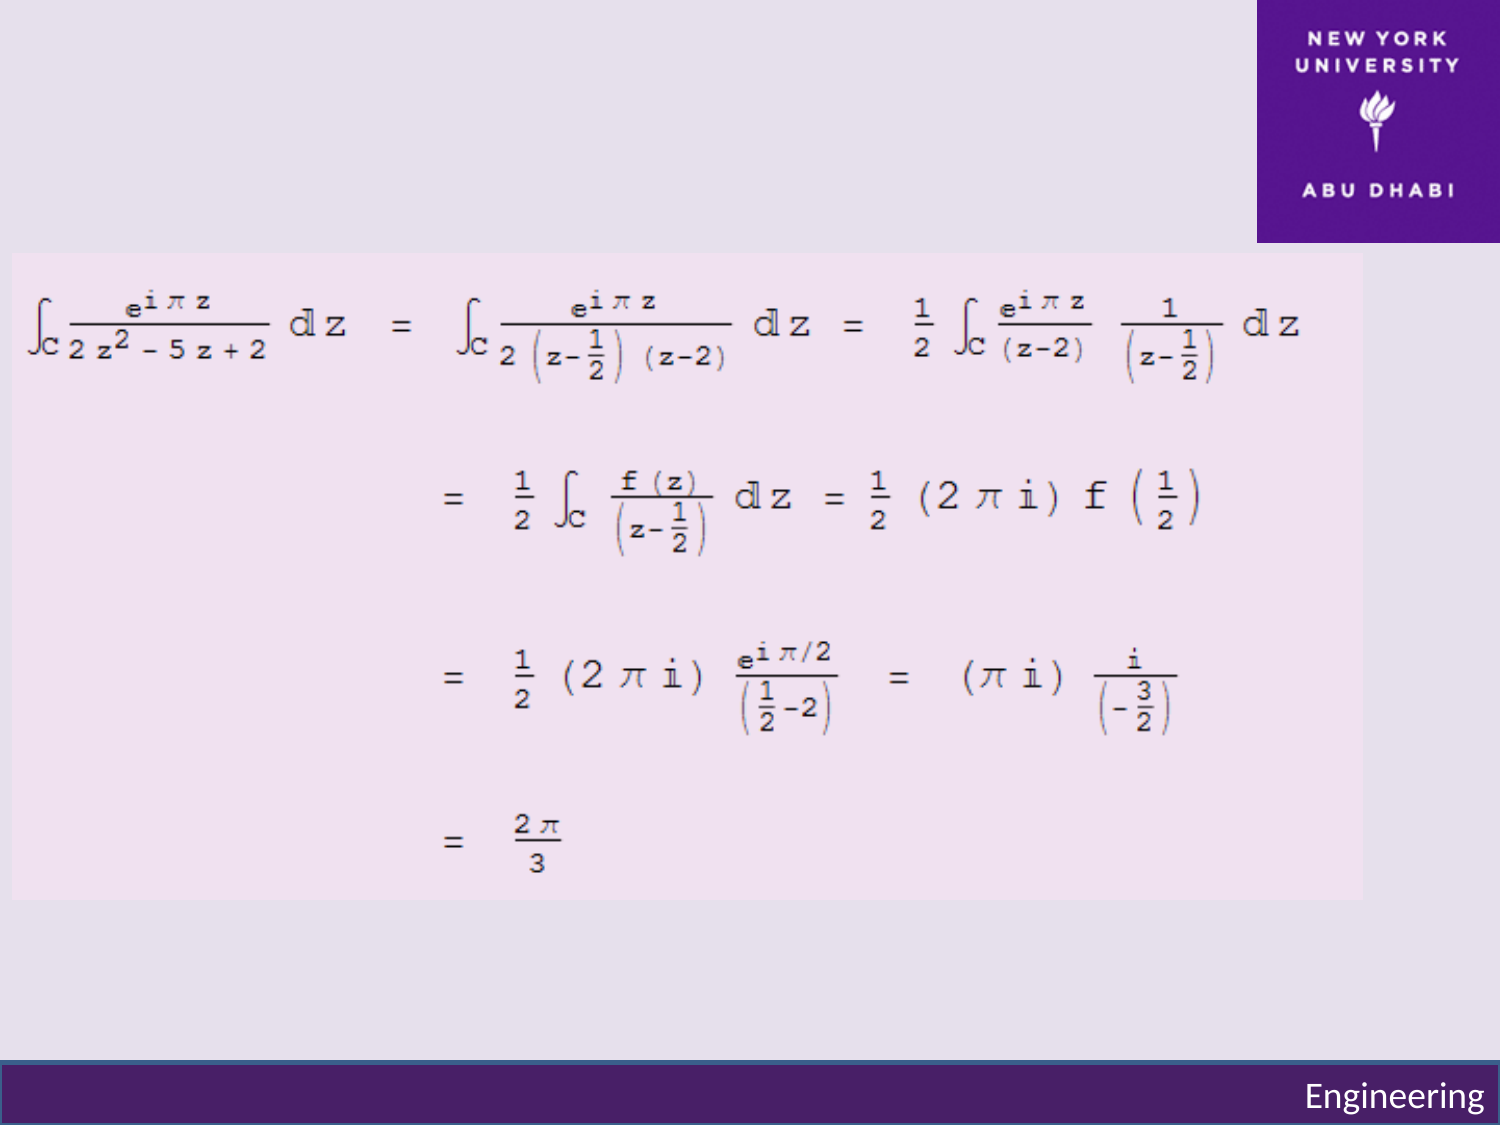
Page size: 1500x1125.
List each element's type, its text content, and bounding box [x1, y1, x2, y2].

text_box Engineering [0, 1060, 1500, 1125]
picture [1257, 0, 1500, 243]
picture [12, 252, 1363, 901]
